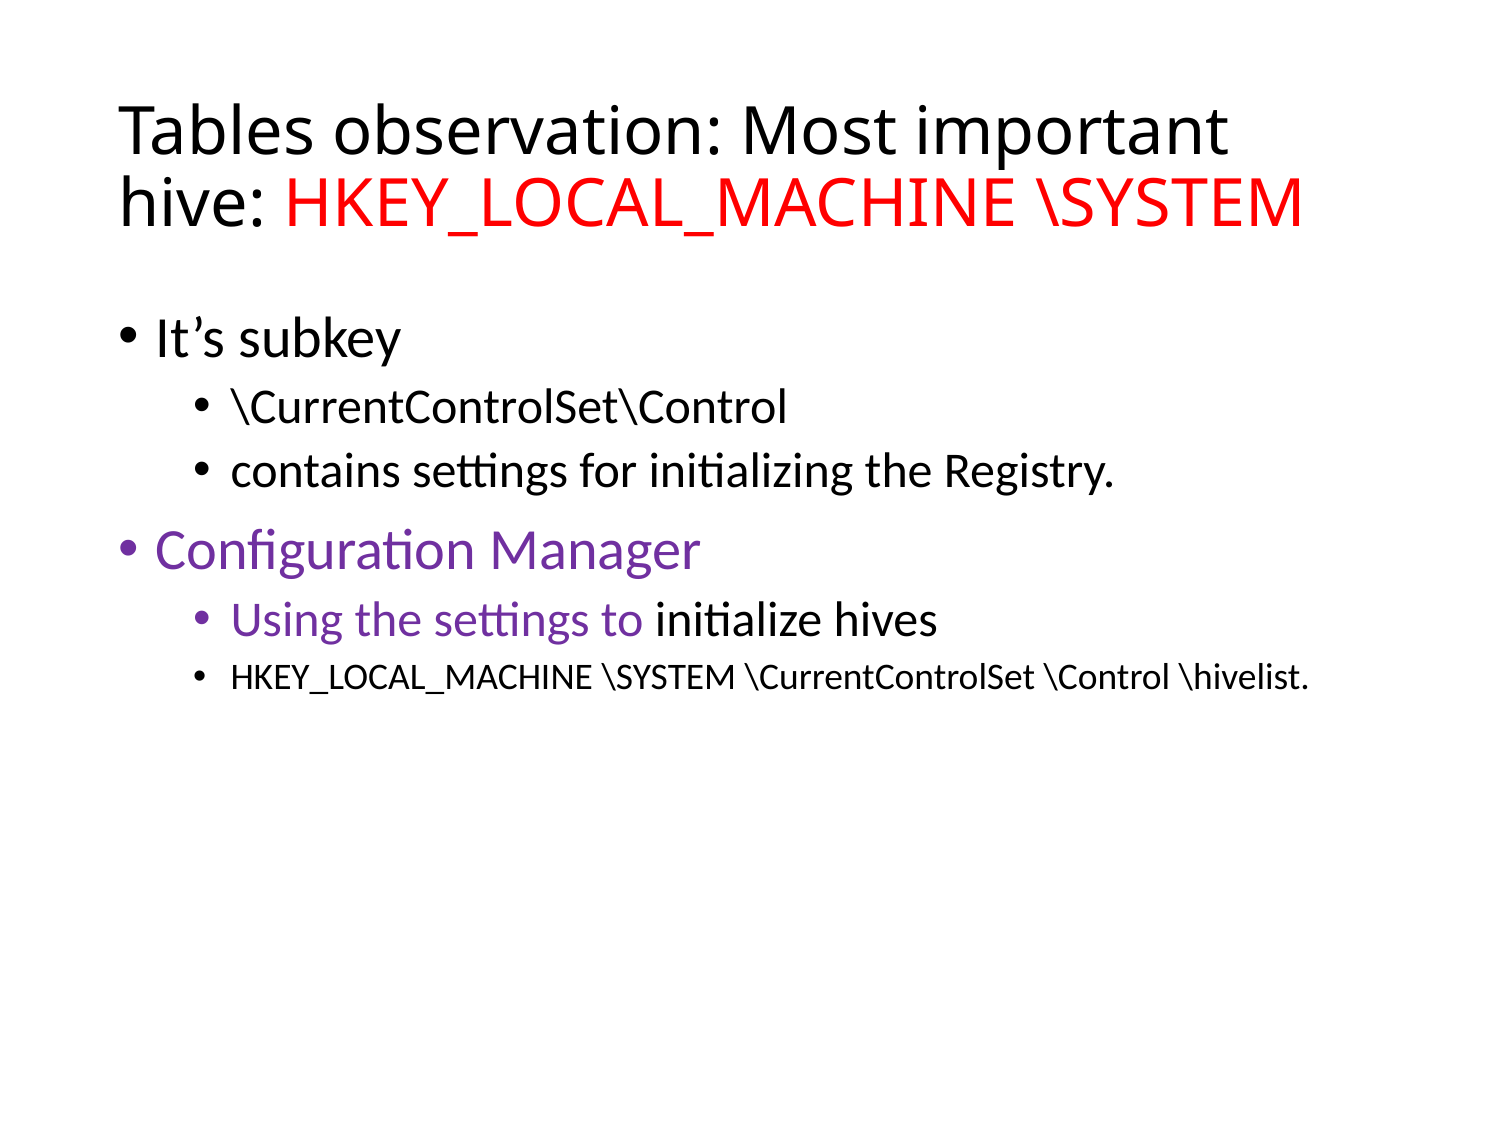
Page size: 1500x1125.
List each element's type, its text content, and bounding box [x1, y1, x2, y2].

title Tables observation: Most important hive: HKEY_LOCAL_MACHINE \SYSTEM [103, 59, 1397, 278]
list It’s subkey \CurrentControlSet\Control contains settings for initializing the Registry. Configuration Manager Using the settings to initialize hives HKEY_LOCAL_MACHINE \SYSTEM \CurrentControlSet \Control \hivelist. [103, 299, 1397, 1014]
